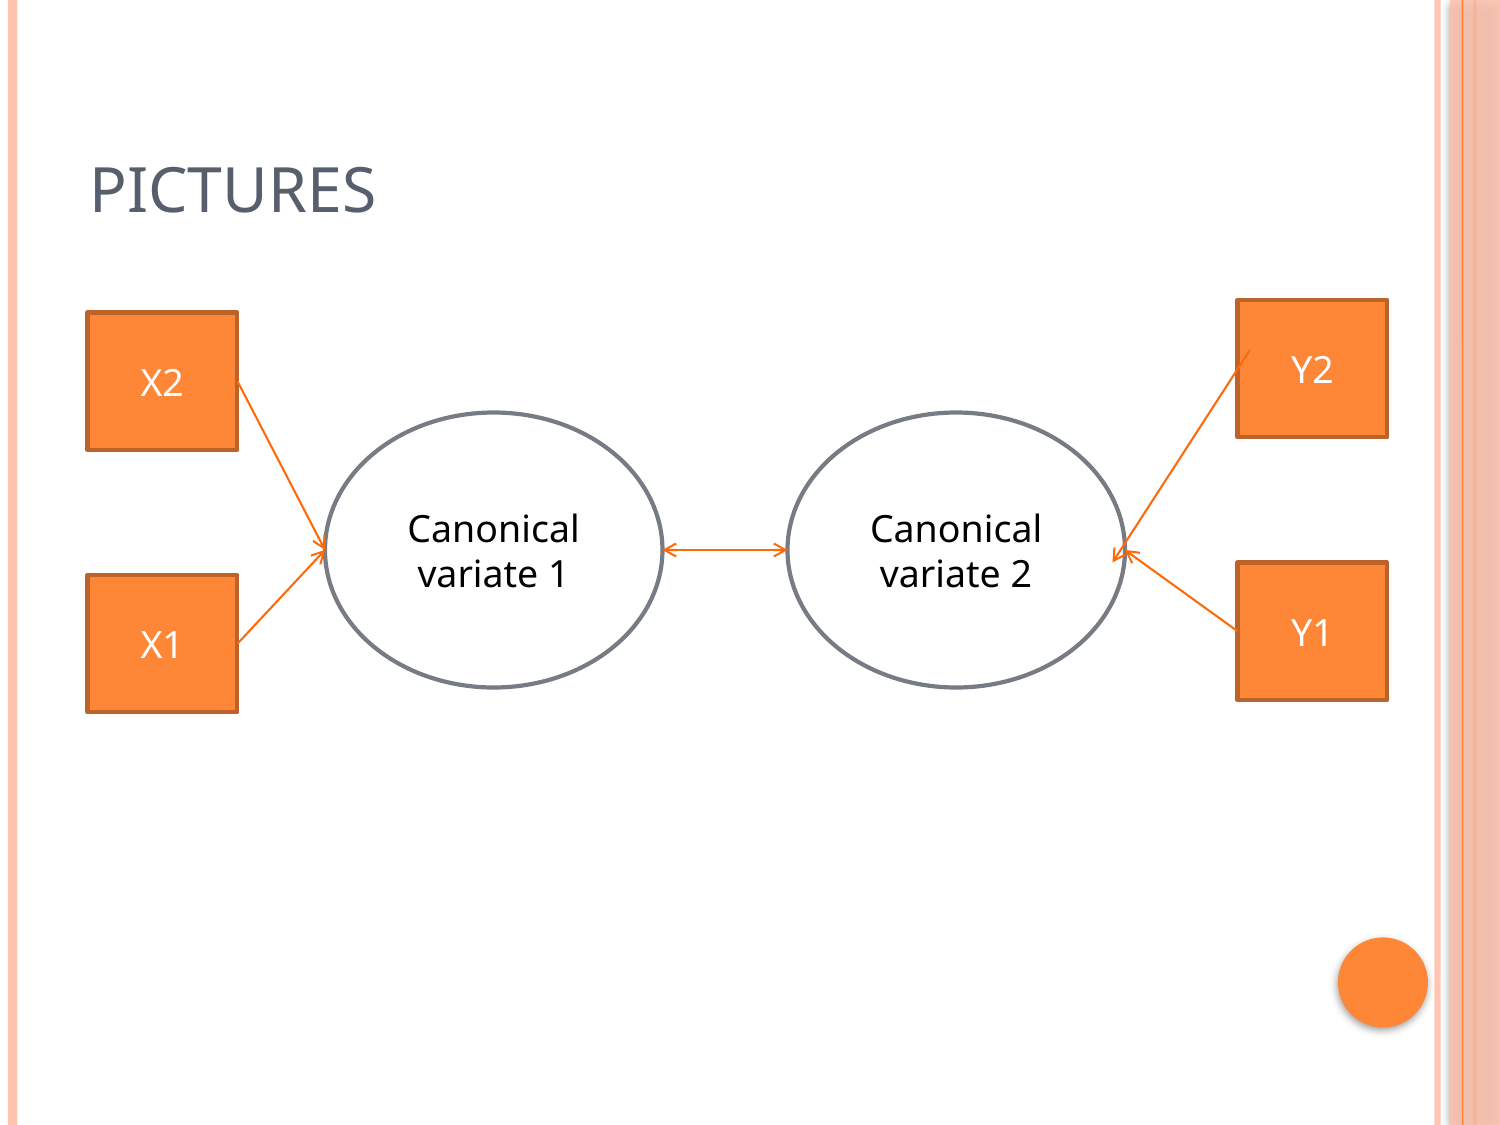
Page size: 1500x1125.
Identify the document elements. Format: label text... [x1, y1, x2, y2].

text_box X2 [85, 310, 239, 452]
text_box Canonical variate 1 [332, 410, 665, 690]
title Pictures [75, 45, 1300, 233]
text_box Y1 [1235, 560, 1389, 702]
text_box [1124, 549, 1238, 632]
text_box Y2 [1235, 298, 1389, 439]
text_box Canonical variate 2 [785, 410, 1127, 690]
text_box X1 [85, 573, 239, 714]
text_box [1074, 386, 1288, 526]
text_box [236, 380, 326, 547]
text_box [236, 549, 326, 645]
